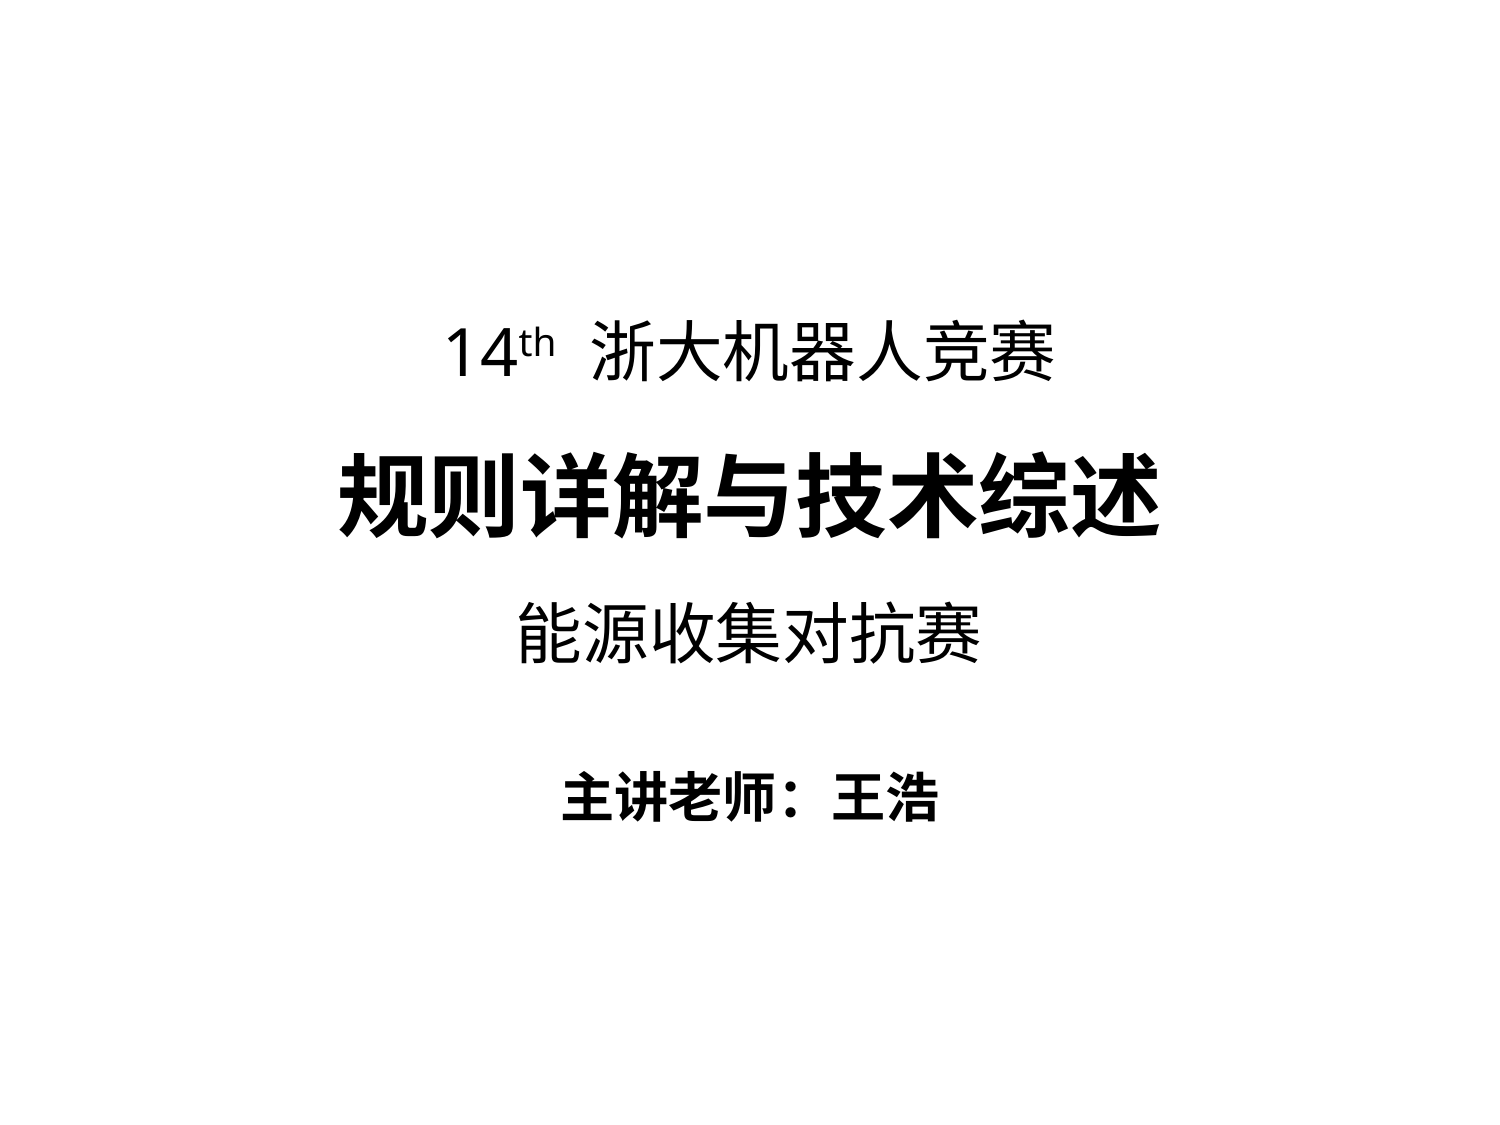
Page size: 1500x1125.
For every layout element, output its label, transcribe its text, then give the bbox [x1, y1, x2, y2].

subtitle 主讲老师：王浩 [225, 755, 1275, 988]
text_box 14th 浙大机器人竞赛 [39, 302, 1459, 398]
text_box 能源收集对抗赛 [39, 584, 1459, 680]
title 规则详解与技术综述 [112, 398, 1388, 584]
